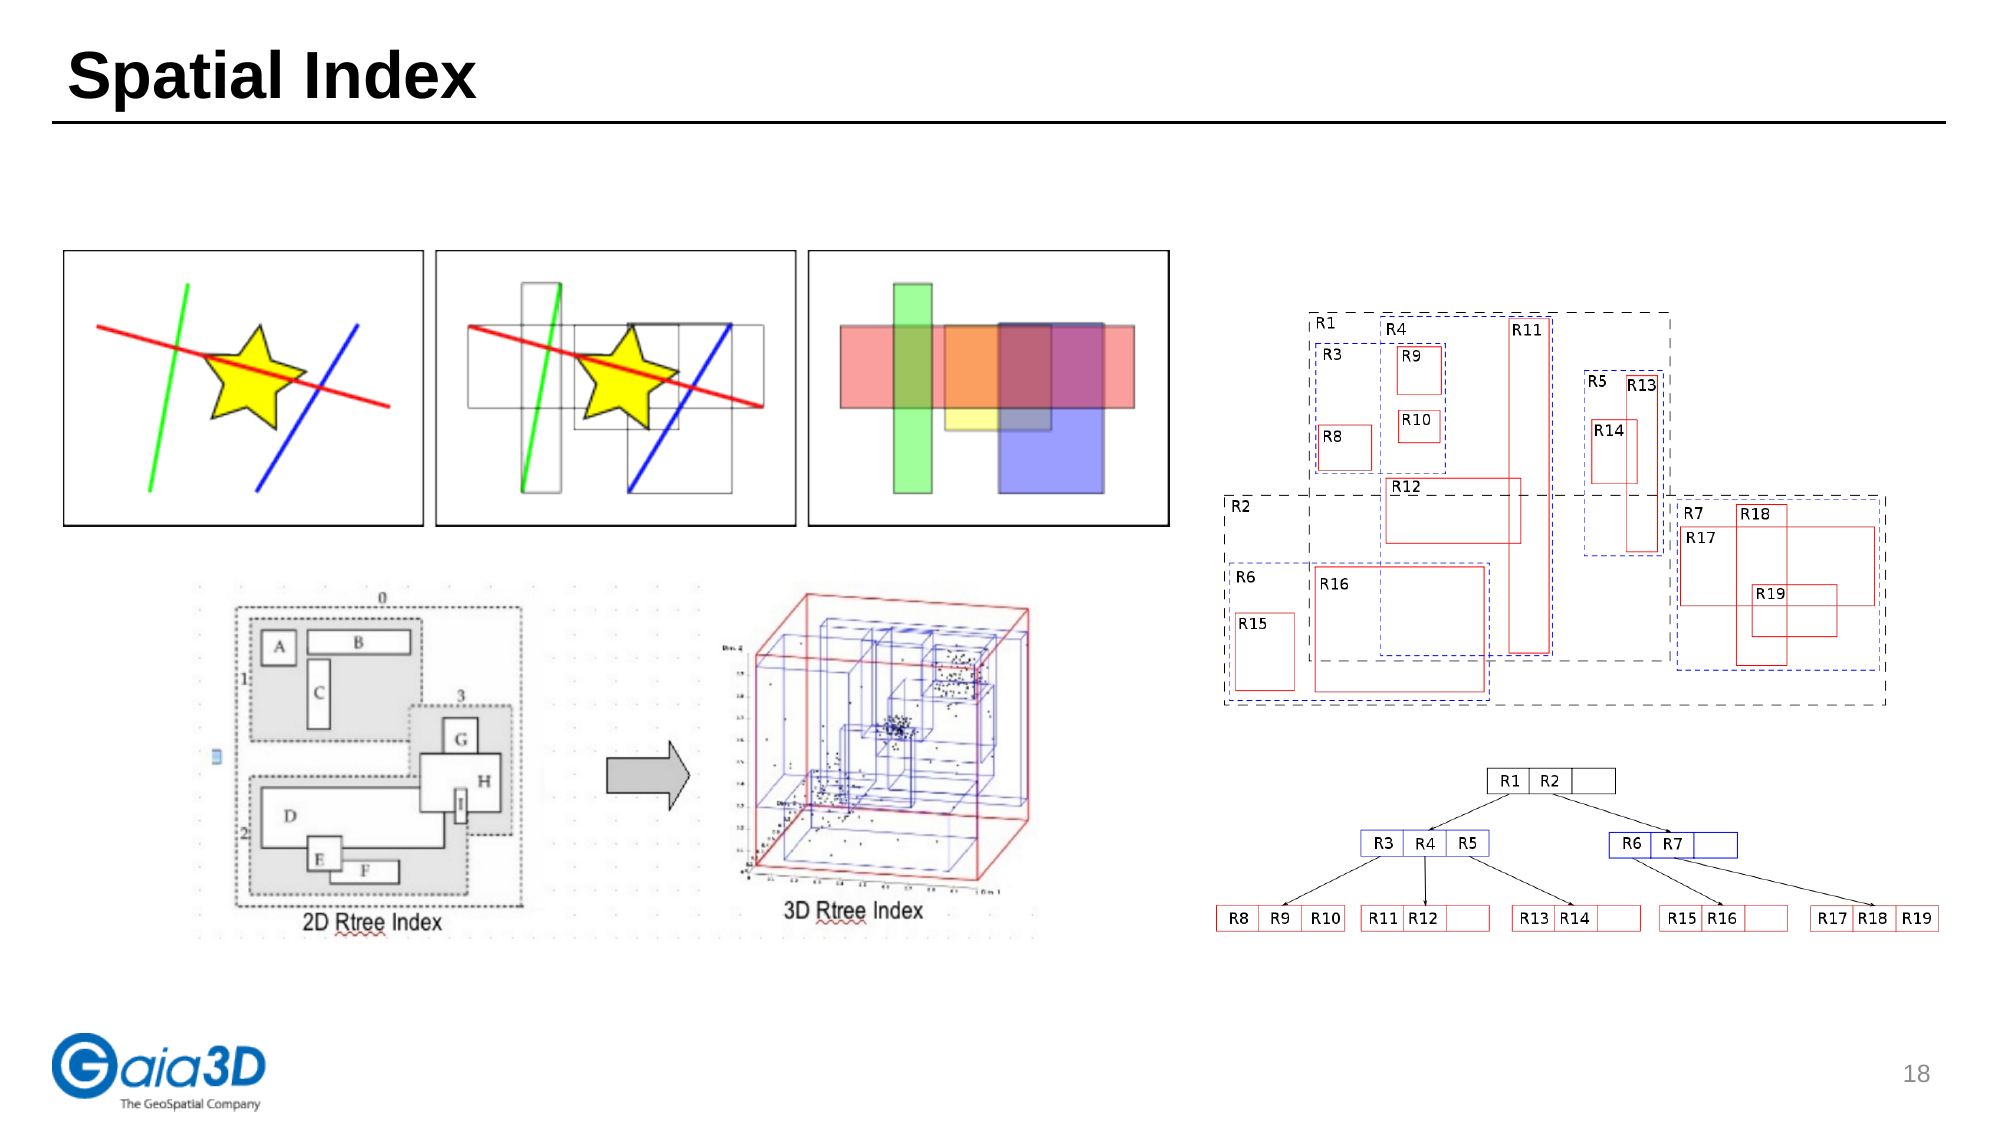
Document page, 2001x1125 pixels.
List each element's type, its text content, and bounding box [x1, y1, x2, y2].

picture [52, 1033, 268, 1112]
picture [63, 250, 1170, 527]
title Spatial Index [52, 39, 1946, 115]
slide_number 18 [1495, 1042, 1946, 1103]
picture [1216, 312, 1939, 932]
picture [185, 562, 1039, 954]
